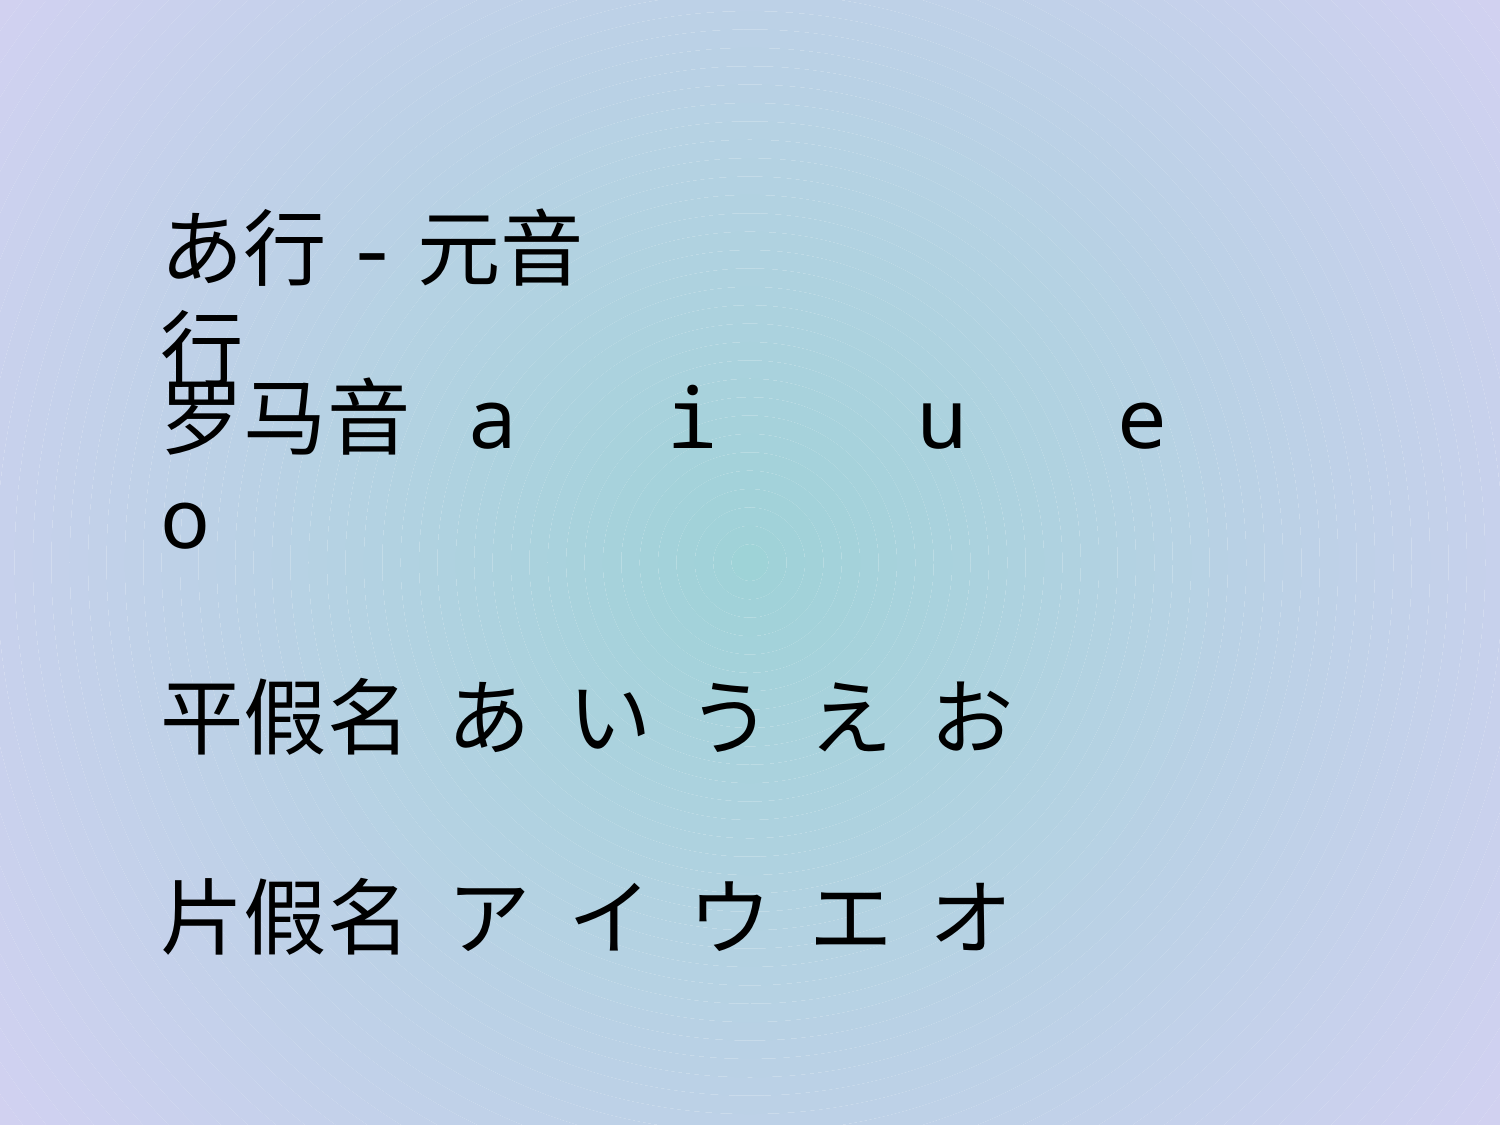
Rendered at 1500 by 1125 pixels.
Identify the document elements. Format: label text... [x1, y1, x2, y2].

text_box あ行-元音行 [145, 189, 666, 357]
text_box 罗马音 a i u e o 平假名 あ い う え お 片假名 ア イ ウ エ オ [145, 357, 1306, 973]
